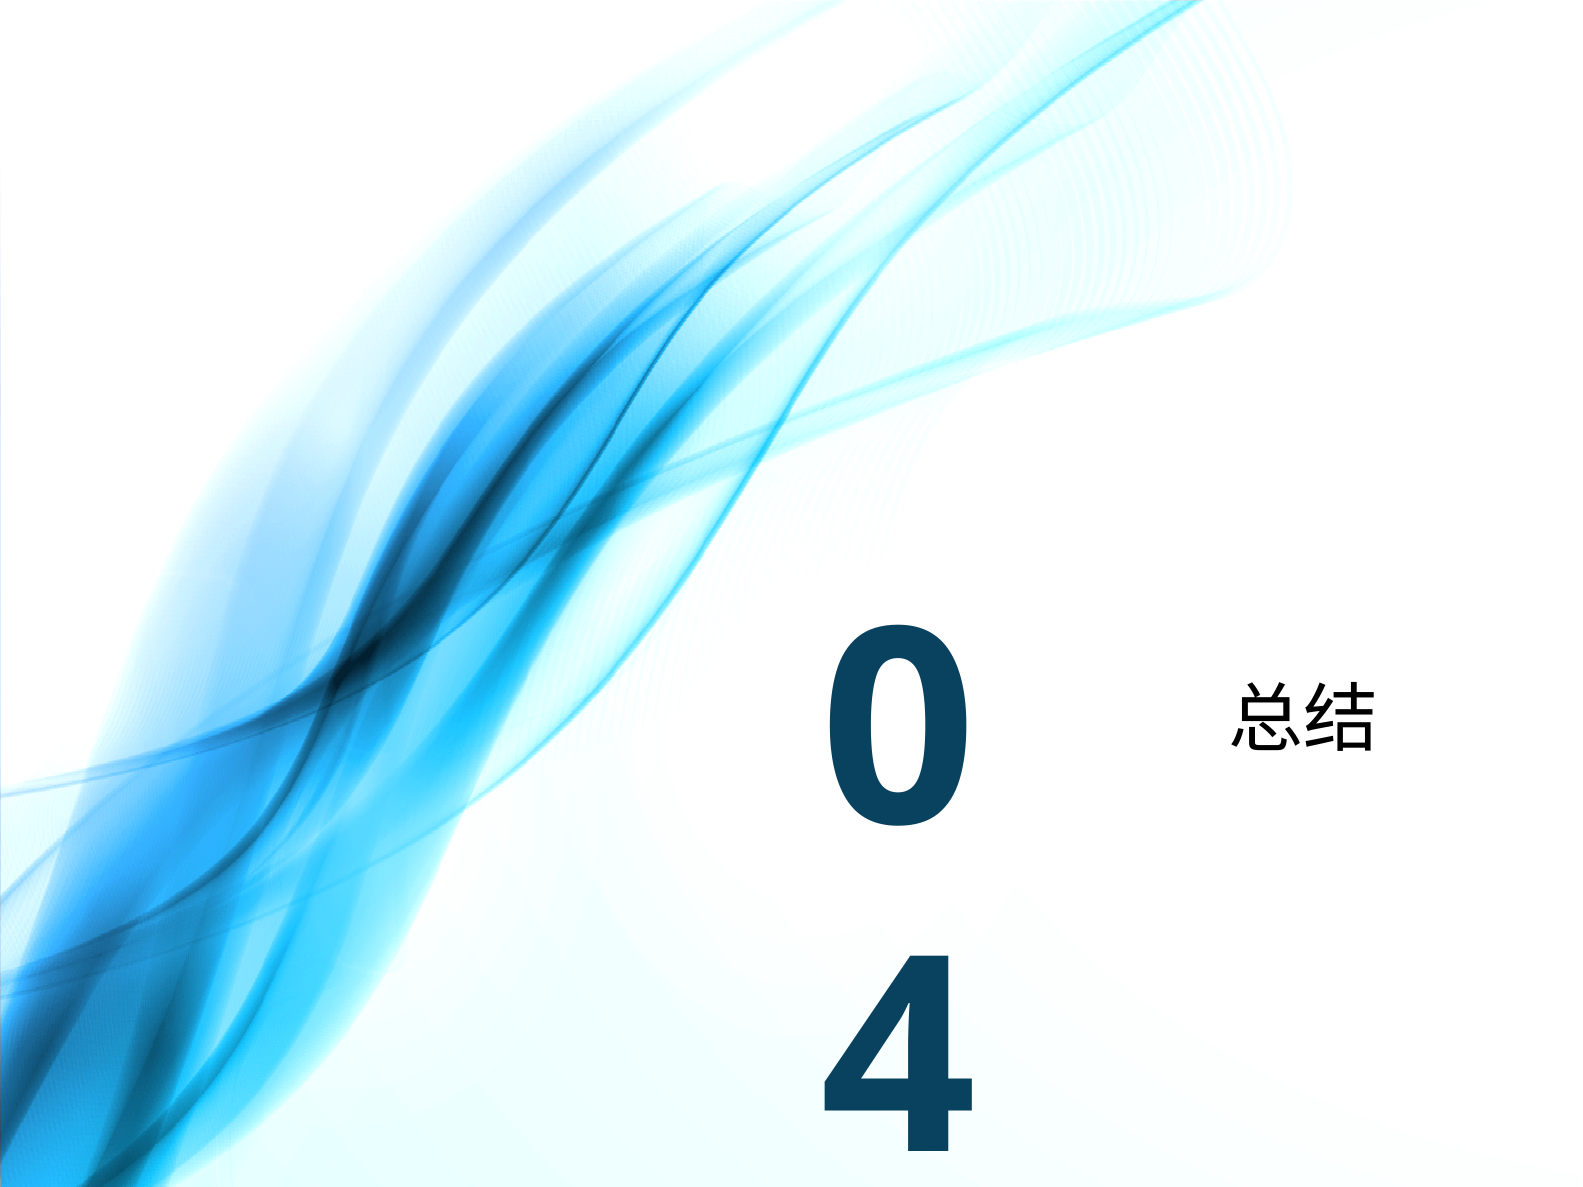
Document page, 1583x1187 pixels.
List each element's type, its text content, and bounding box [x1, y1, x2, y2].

text_box 04 [731, 542, 1067, 1187]
text_box [0, 0, 1582, 1187]
text_box 总结 [1145, 663, 1394, 768]
